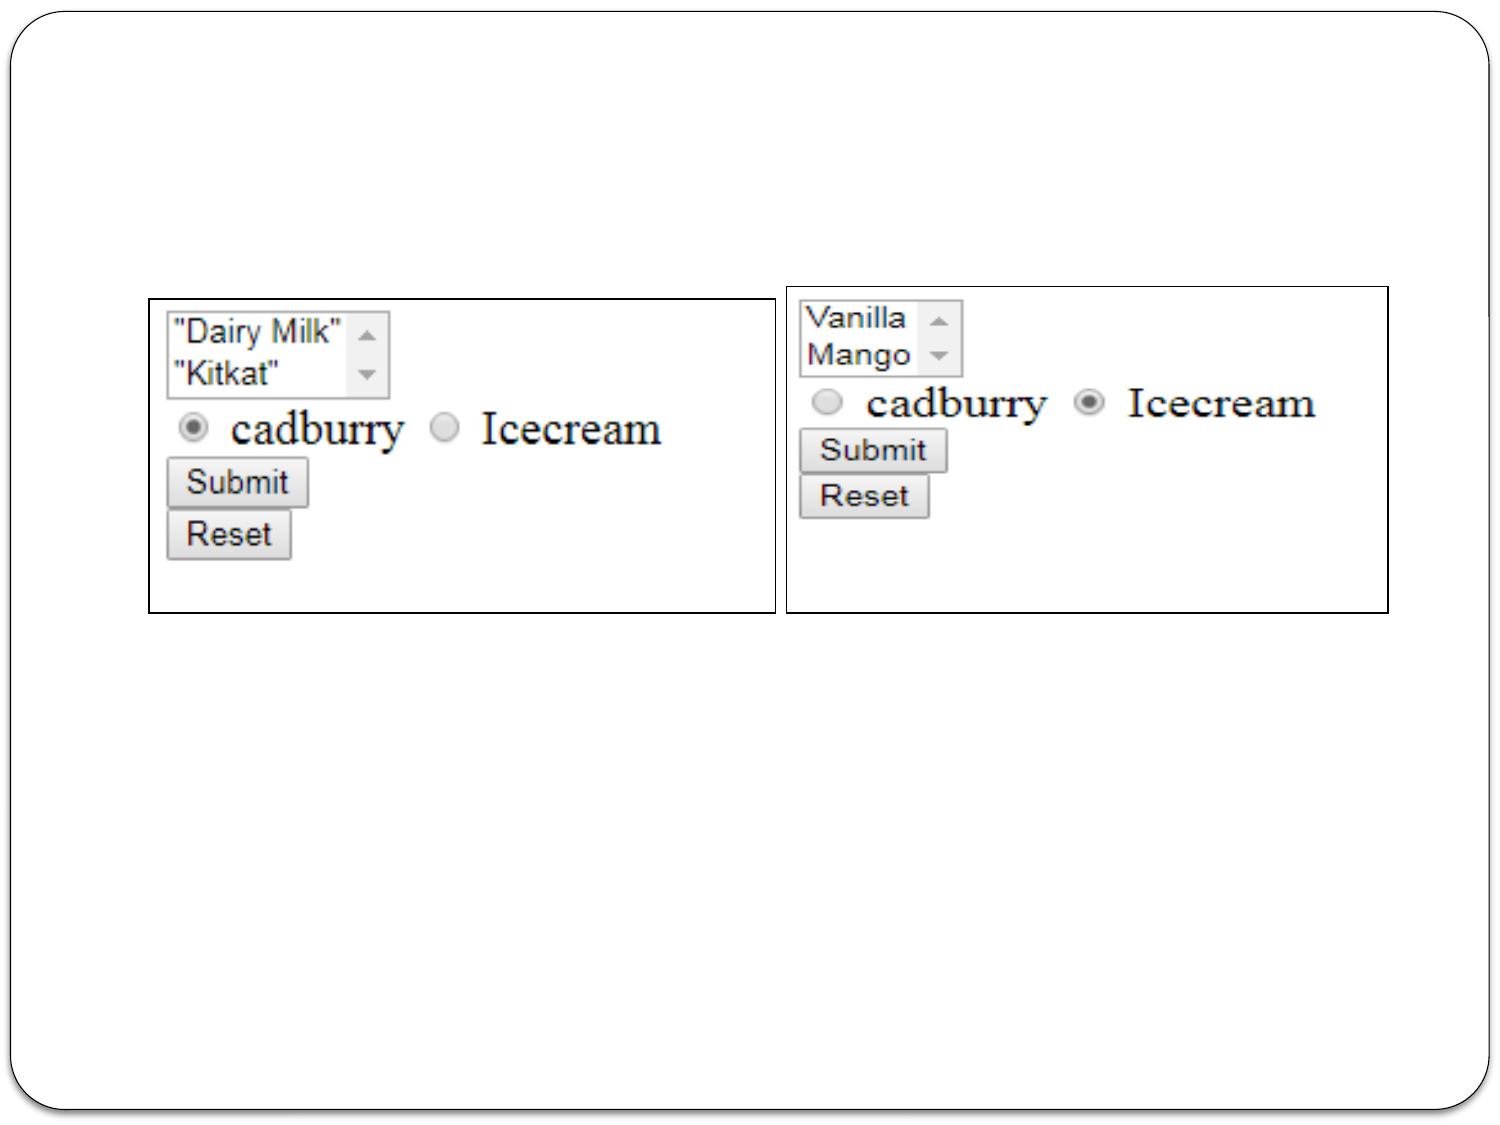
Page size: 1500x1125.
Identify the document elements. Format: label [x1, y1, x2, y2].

picture [149, 299, 776, 613]
picture [787, 287, 1388, 613]
